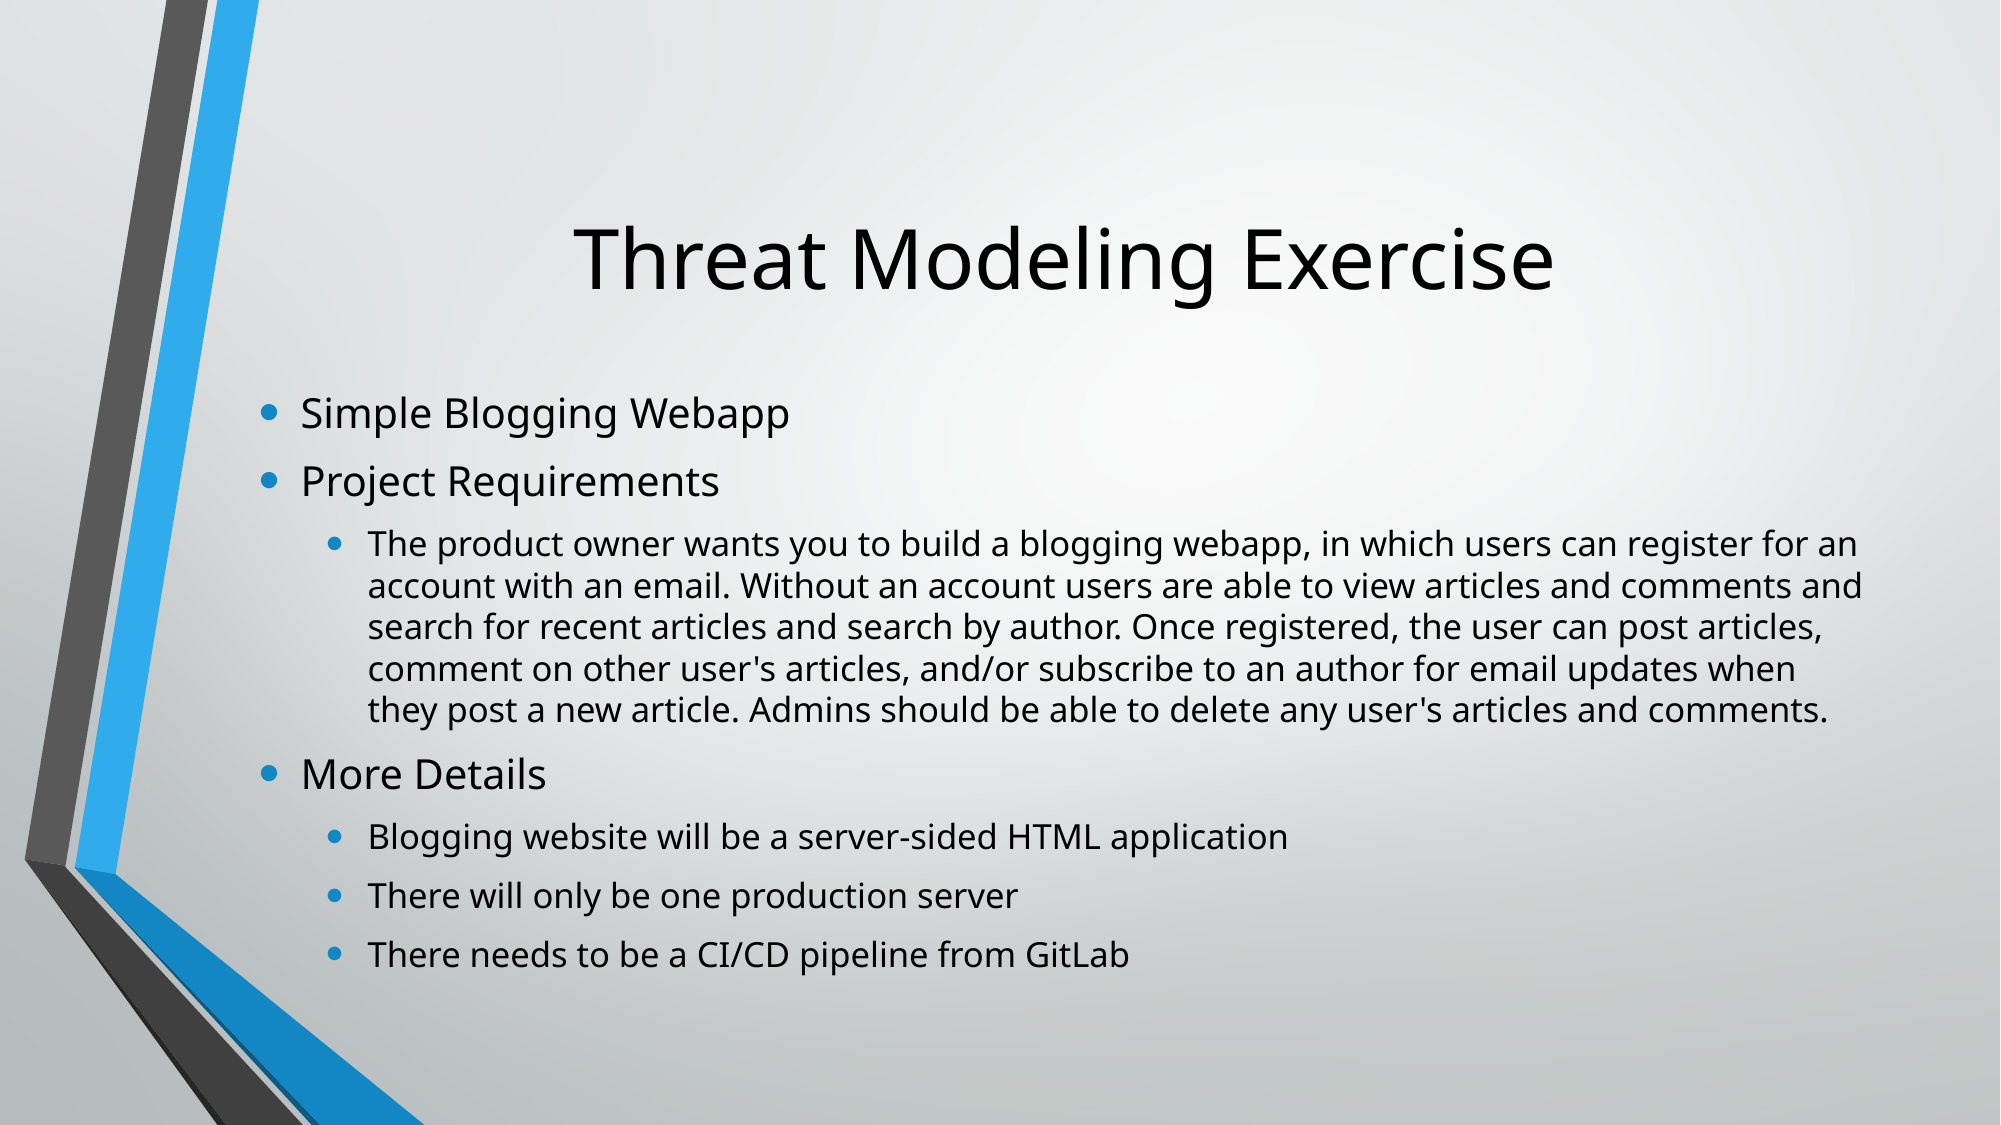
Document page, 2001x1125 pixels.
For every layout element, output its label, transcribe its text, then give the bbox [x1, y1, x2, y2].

title Threat Modeling Exercise [243, 112, 1887, 379]
list Simple Blogging Webapp Project Requirements The product owner wants you to build a blogging webapp, in which users can register for an account with an email. Without an account users are able to view articles and comments and search for recent articles and search by author. Once registered, the user can post articles, comment on other user's articles, and/or subscribe to an author for email updates when they post a new article. Admins should be able to delete any user's articles and comments. More Details Blogging website will be a server-sided HTML application There will only be one production server There needs to be a CI/CD pipeline from GitLab [243, 379, 1887, 1027]
